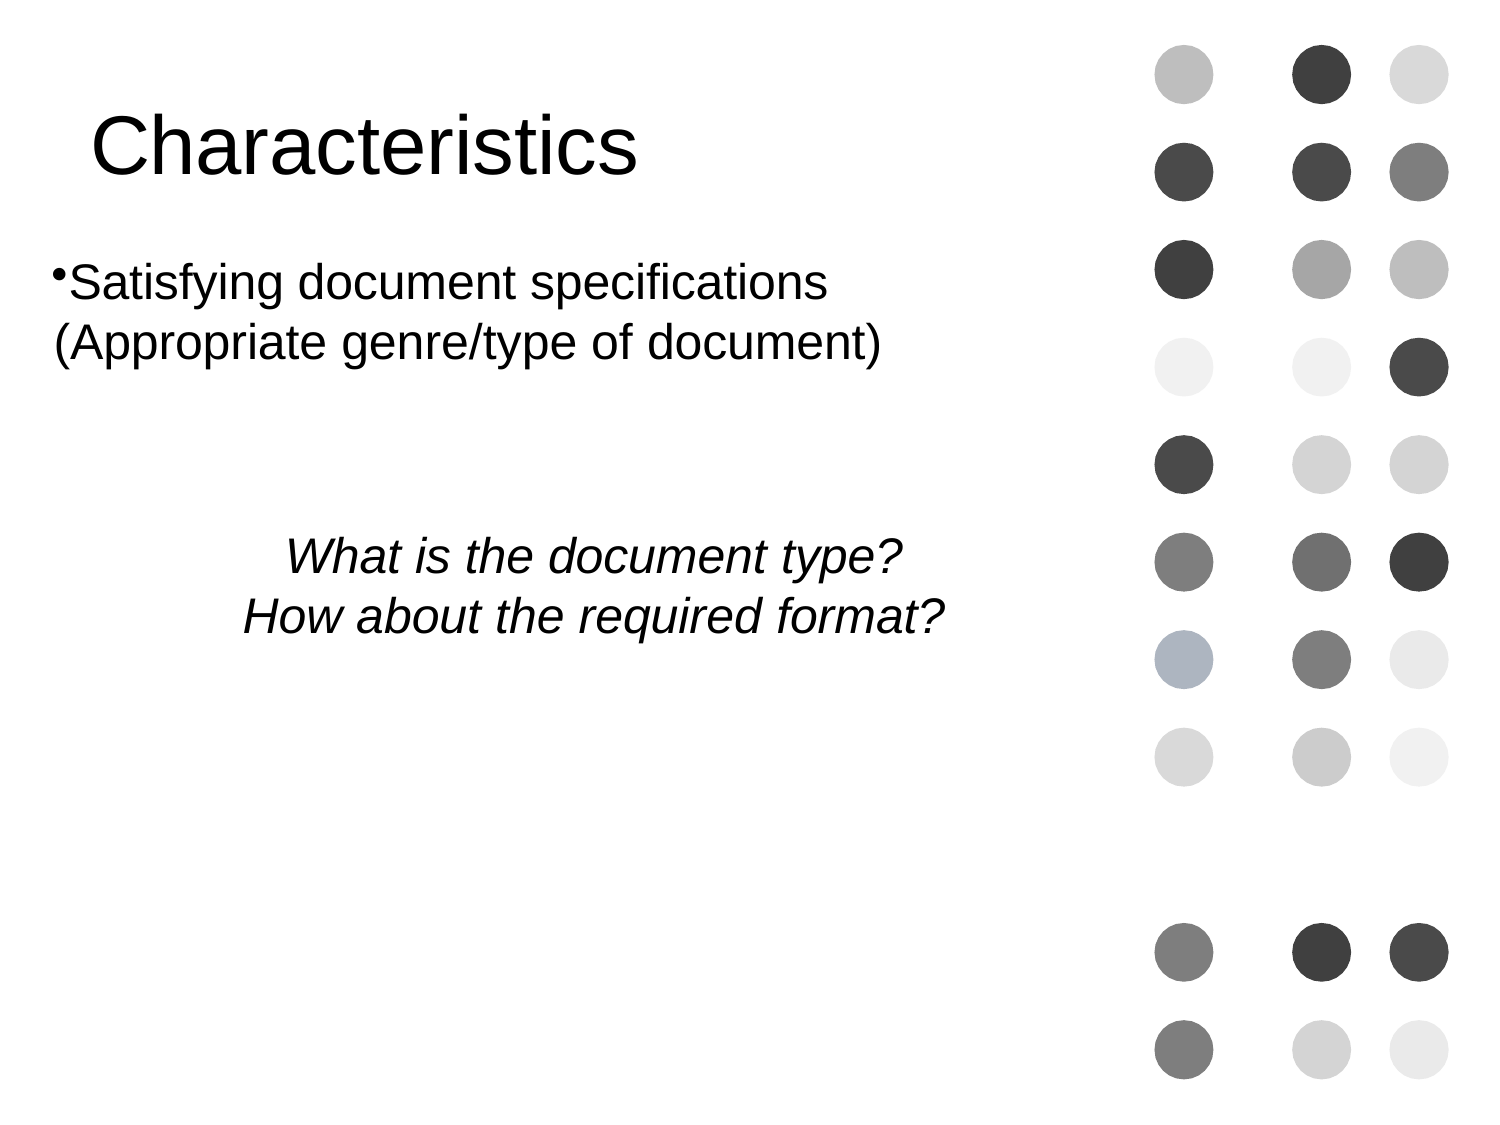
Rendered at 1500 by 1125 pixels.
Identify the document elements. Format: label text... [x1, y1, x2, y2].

text_box What is the document type? How about the required format? [239, 521, 949, 644]
title Characteristics [87, 88, 643, 247]
text_box Satisfying document specifications (Appropriate genre/type of document) [51, 247, 887, 370]
